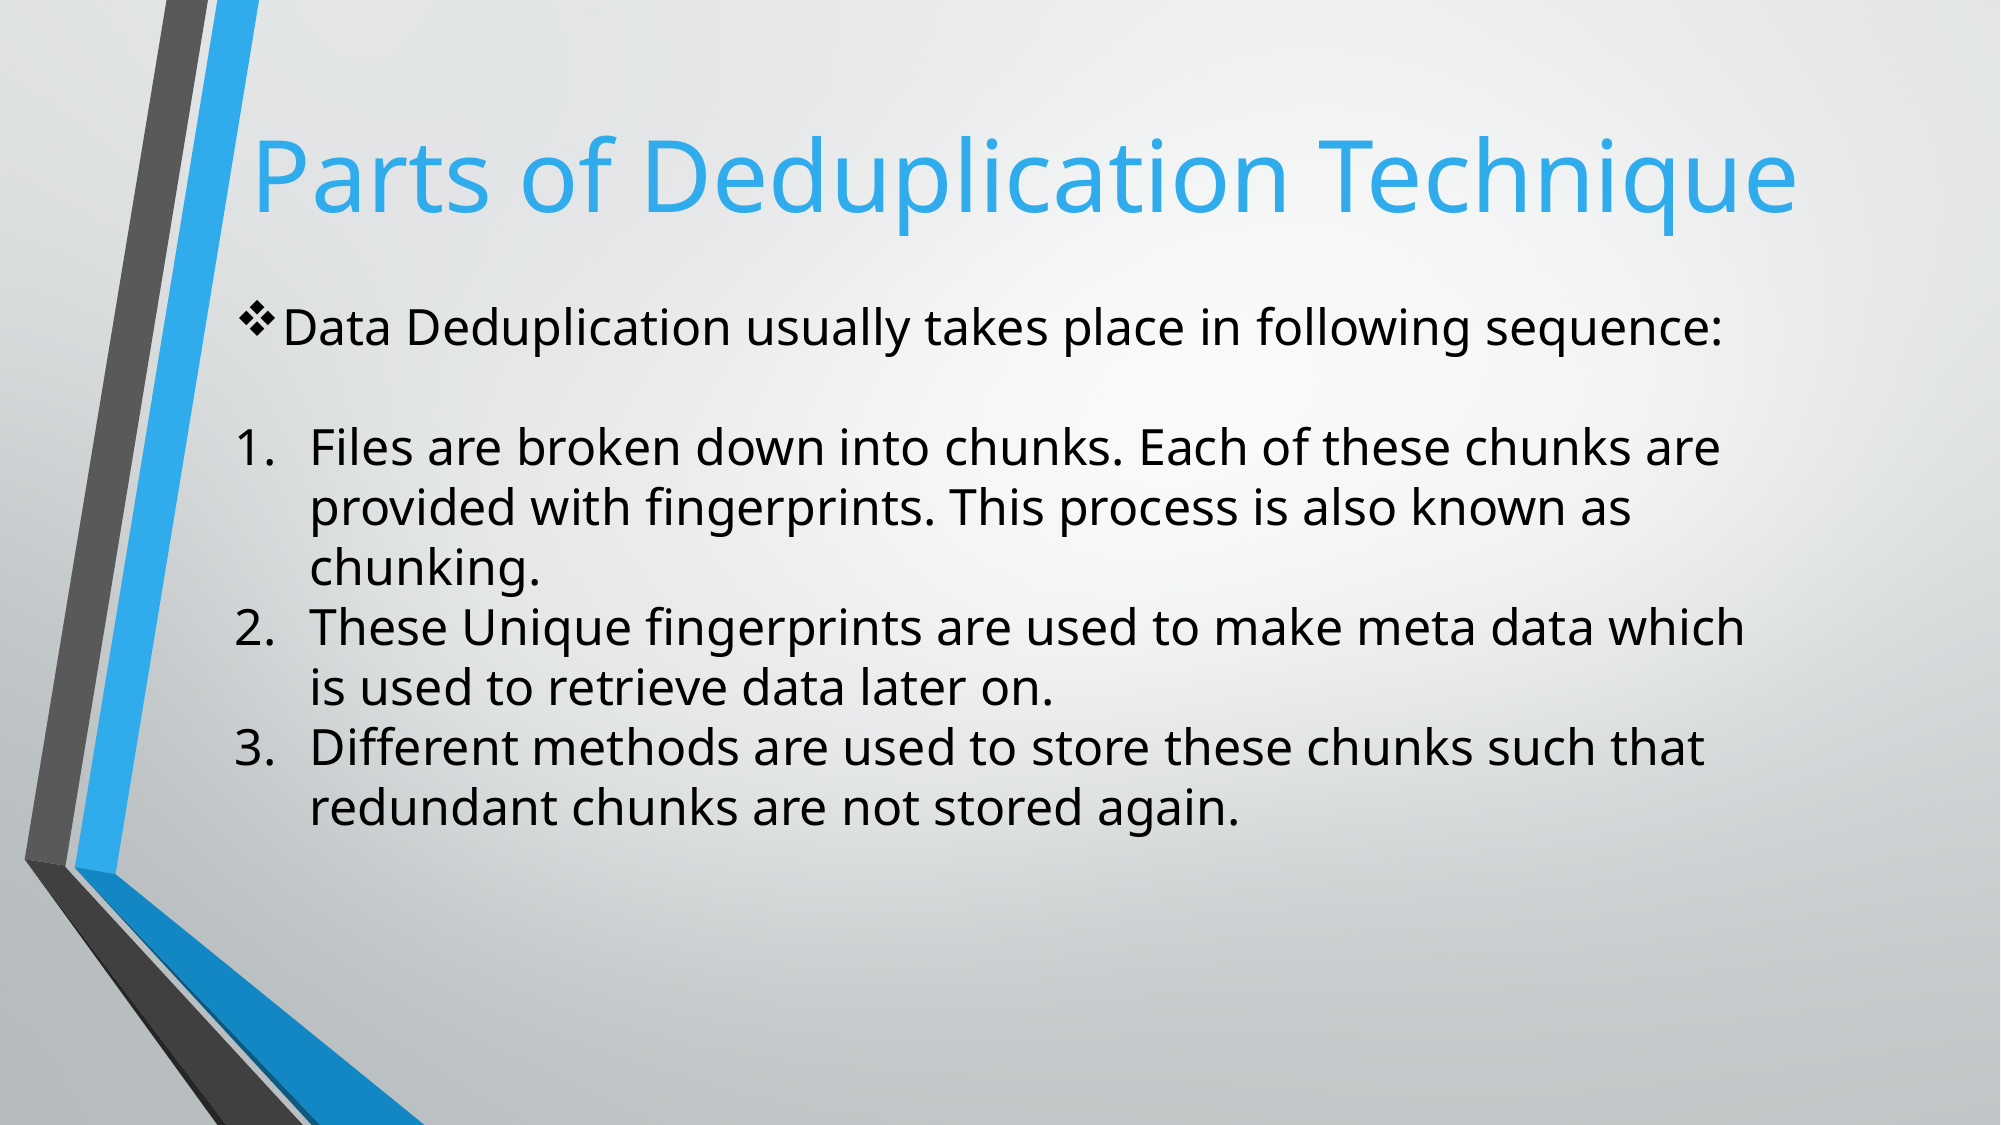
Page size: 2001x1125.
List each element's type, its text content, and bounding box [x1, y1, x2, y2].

text_box Data Deduplication usually takes place in following sequence: Files are broken down into chunks. Each of these chunks are provided with fingerprints. This process is also known as chunking. These Unique fingerprints are used to make meta data which is used to retrieve data later on. Different methods are used to store these chunks such that redundant chunks are not stored again. [220, 287, 1805, 843]
title Parts of Deduplication Technique [165, 26, 1887, 319]
